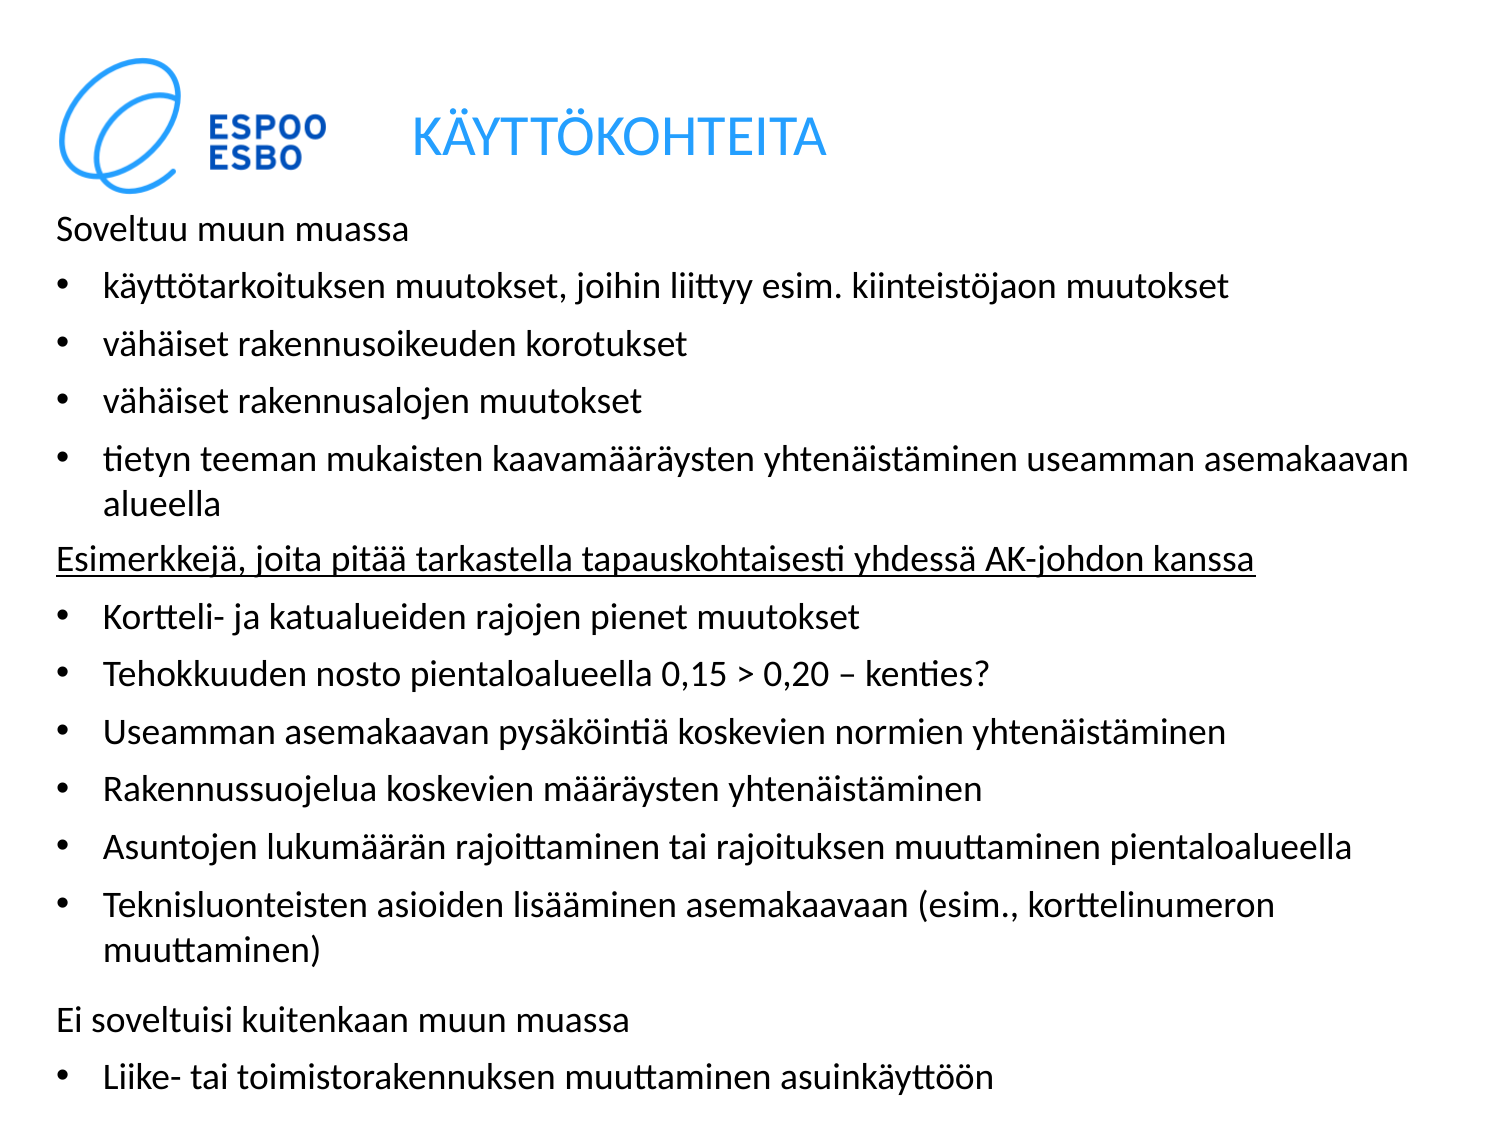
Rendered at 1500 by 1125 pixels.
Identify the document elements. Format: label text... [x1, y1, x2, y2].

text_box Esimerkkejä, joita pitää tarkastella tapauskohtaisesti yhdessä AK-johdon kanssa Kortteli- ja katualueiden rajojen pienet muutokset Tehokkuuden nosto pientaloalueella 0,15 > 0,20 – kenties? Useamman asemakaavan pysäköintiä koskevien normien yhtenäistäminen Rakennussuojelua koskevien määräysten yhtenäistäminen Asuntojen lukumäärän rajoittaminen tai rajoituksen muuttaminen pientaloalueella Teknisluonteisten asioiden lisääminen asemakaavaan (esim., korttelinumeron muuttaminen) Ei soveltuisi kuitenkaan muun muassa Liike- tai toimistorakennuksen muuttaminen asuinkäyttöön [41, 532, 1483, 1105]
text_box käyttökohteita [348, 90, 892, 175]
text_box Soveltuu muun muassa käyttötarkoituksen muutokset, joihin liittyy esim. kiinteistöjaon muutokset vähäiset rakennusoikeuden korotukset vähäiset rakennusalojen muutokset tietyn teeman mukaisten kaavamääräysten yhtenäistäminen useamman asemakaavan alueella [41, 196, 1483, 532]
picture [29, 29, 355, 224]
